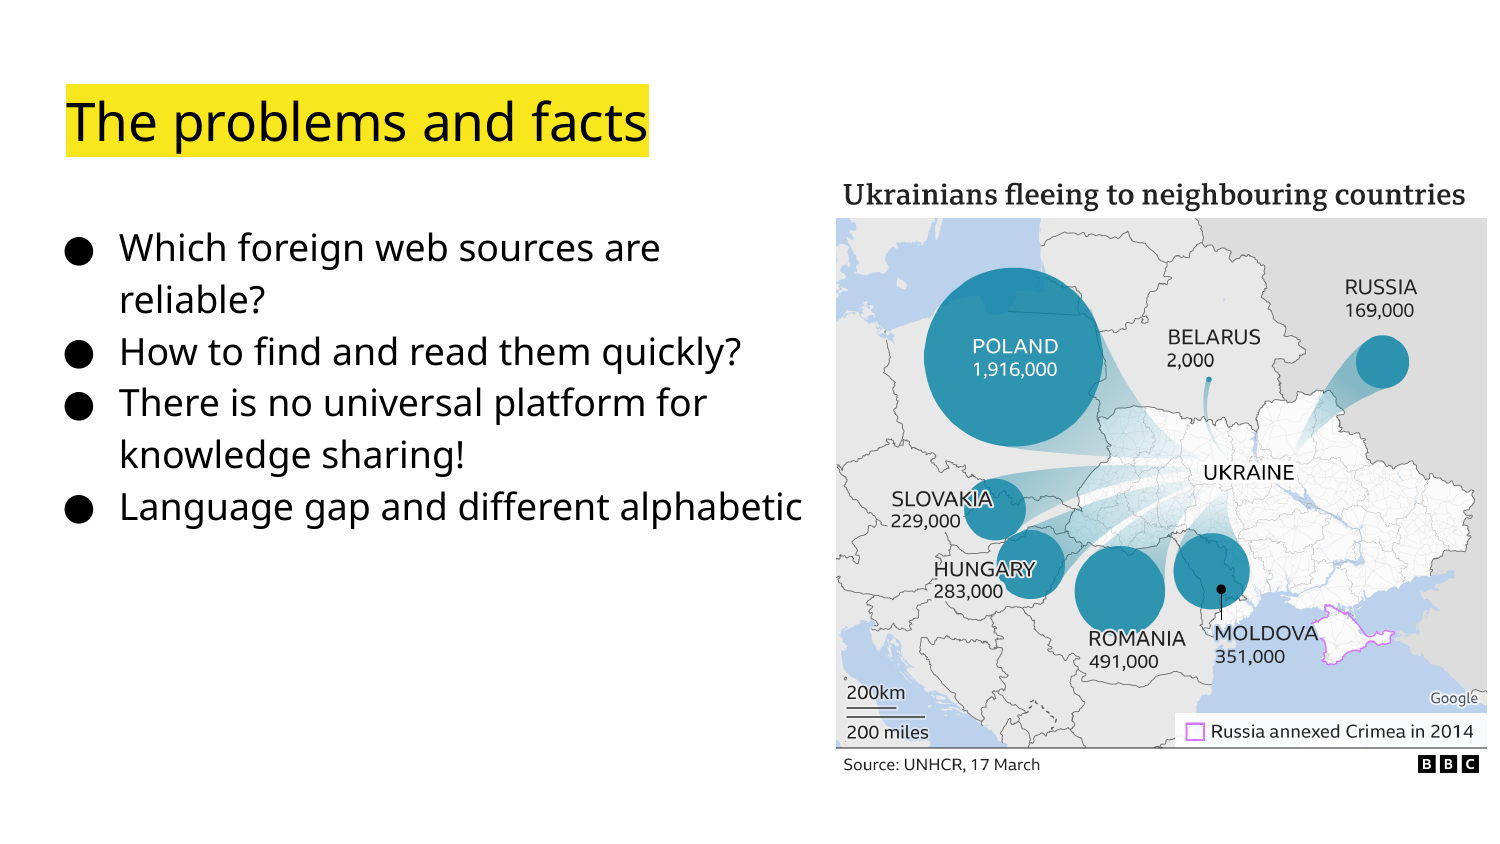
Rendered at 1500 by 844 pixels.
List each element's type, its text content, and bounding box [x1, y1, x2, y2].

picture [835, 173, 1487, 779]
list Which foreign web sources are reliable? How to find and read them quickly? There is no universal platform for knowledge sharing! Language gap and different alphabetic [29, 202, 826, 750]
title The problems and facts [51, 72, 1449, 167]
